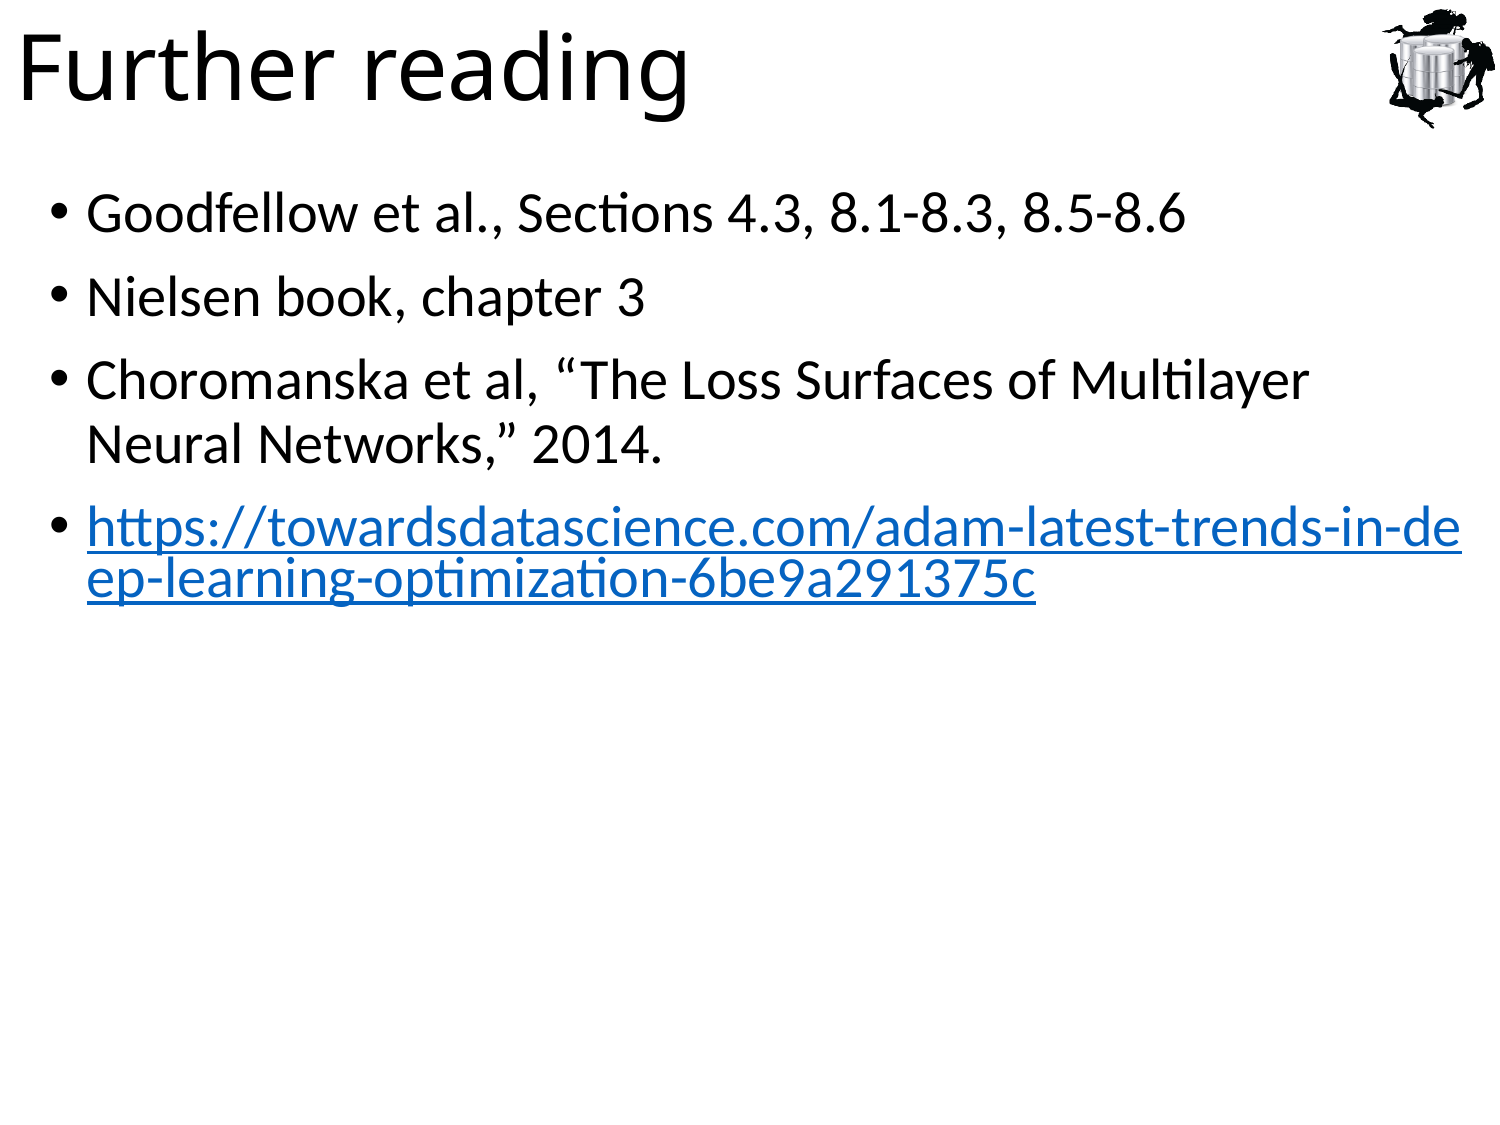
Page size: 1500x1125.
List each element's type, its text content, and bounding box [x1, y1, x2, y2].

title Further reading [0, 5, 1377, 137]
picture [1377, 5, 1498, 131]
list Goodfellow et al., Sections 4.3, 8.1-8.3, 8.5-8.6 Nielsen book, chapter 3 Choromanska et al, “The Loss Surfaces of Multilayer Neural Networks,” 2014. https://towardsdatascience.com/adam-latest-trends-in-deep-learning-optimization-6be9a291375c [34, 174, 1482, 1014]
